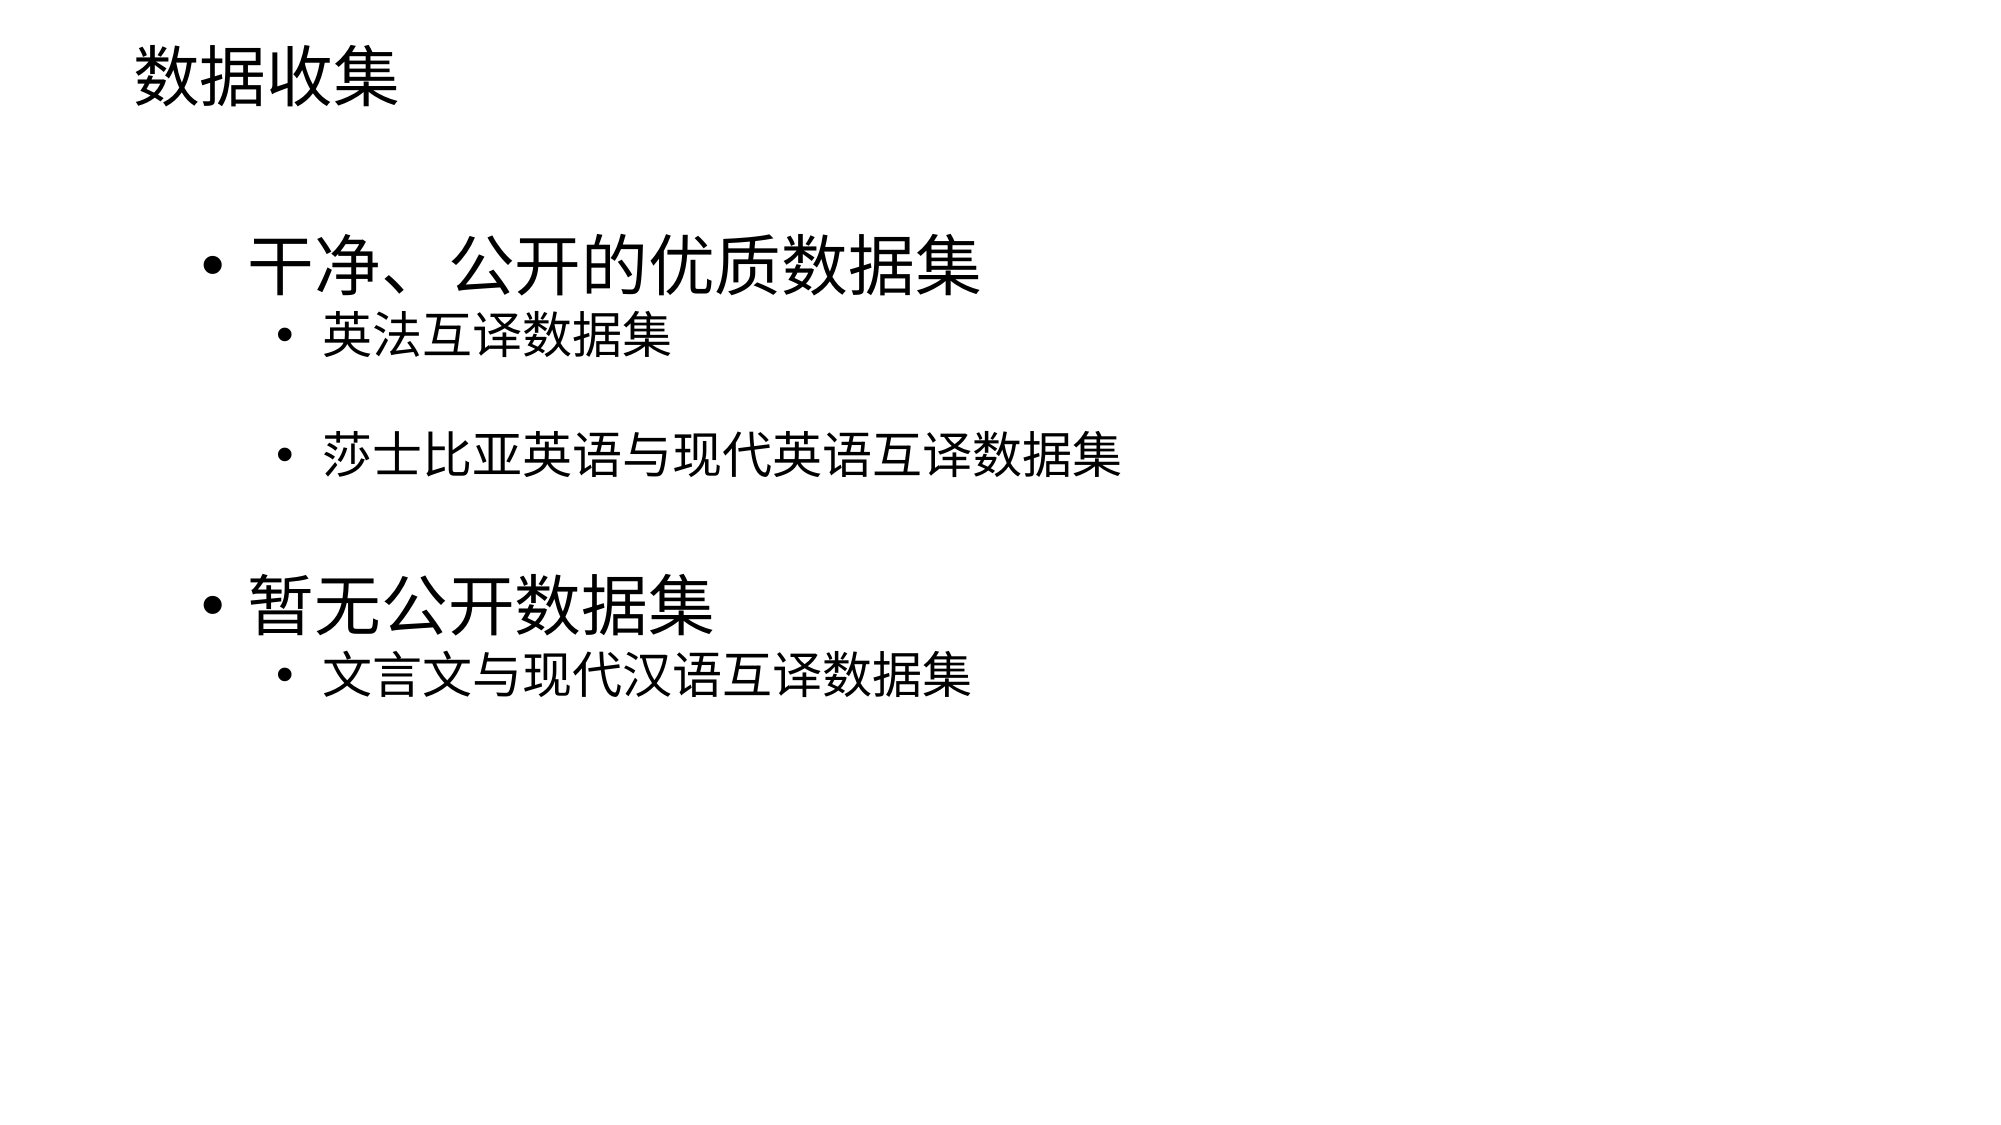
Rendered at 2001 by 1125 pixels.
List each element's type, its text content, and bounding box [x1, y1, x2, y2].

text_box 干净、公开的优质数据集 英法互译数据集 莎士比亚英语与现代英语互译数据集 暂无公开数据集 文言文与现代汉语互译数据集 [186, 216, 1432, 712]
subtitle 数据收集 [0, 36, 553, 126]
